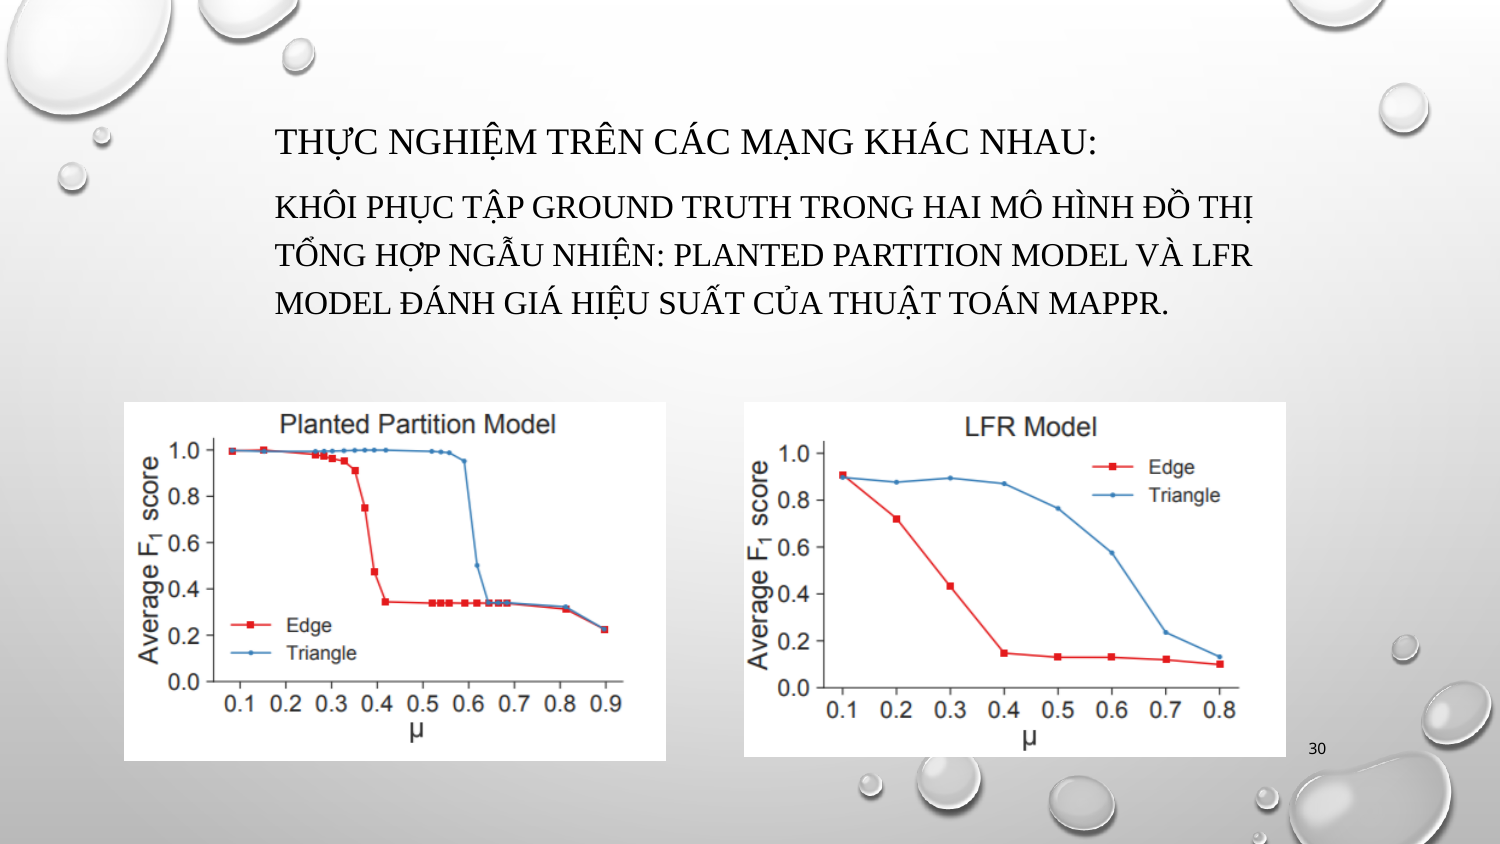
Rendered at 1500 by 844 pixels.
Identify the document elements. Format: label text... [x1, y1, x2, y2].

picture [0, 0, 1500, 844]
slide_number 30 [1293, 723, 1388, 769]
subtitle Thực nghiệm trên các mạng khác nhau: Khôi phục tập ground truth trong hai mô hình đồ thị tổng hợp ngẫu nhiên: Planted partition model và LFR model đánh giá hiệu suất của thuật toán MAPPR. [236, 92, 1293, 344]
